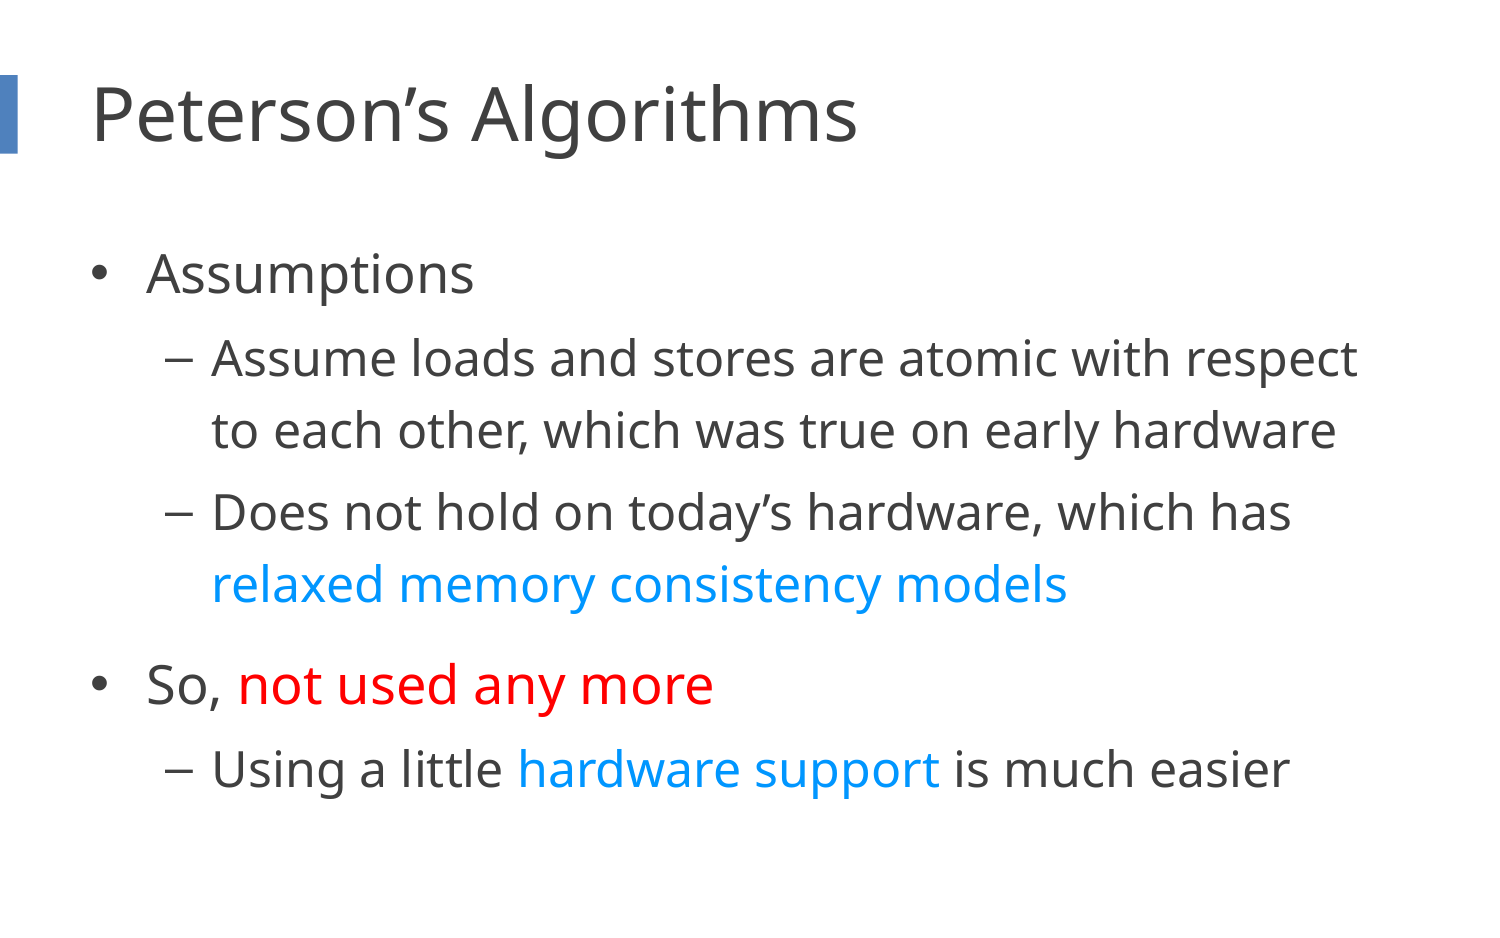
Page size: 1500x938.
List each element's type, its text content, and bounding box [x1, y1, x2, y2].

title Peterson’s Algorithms [75, 37, 1425, 186]
list Assumptions Assume loads and stores are atomic with respect to each other, which was true on early hardware Does not hold on today’s hardware, which has relaxed memory consistency models So, not used any more Using a little hardware support is much easier [75, 218, 1425, 838]
